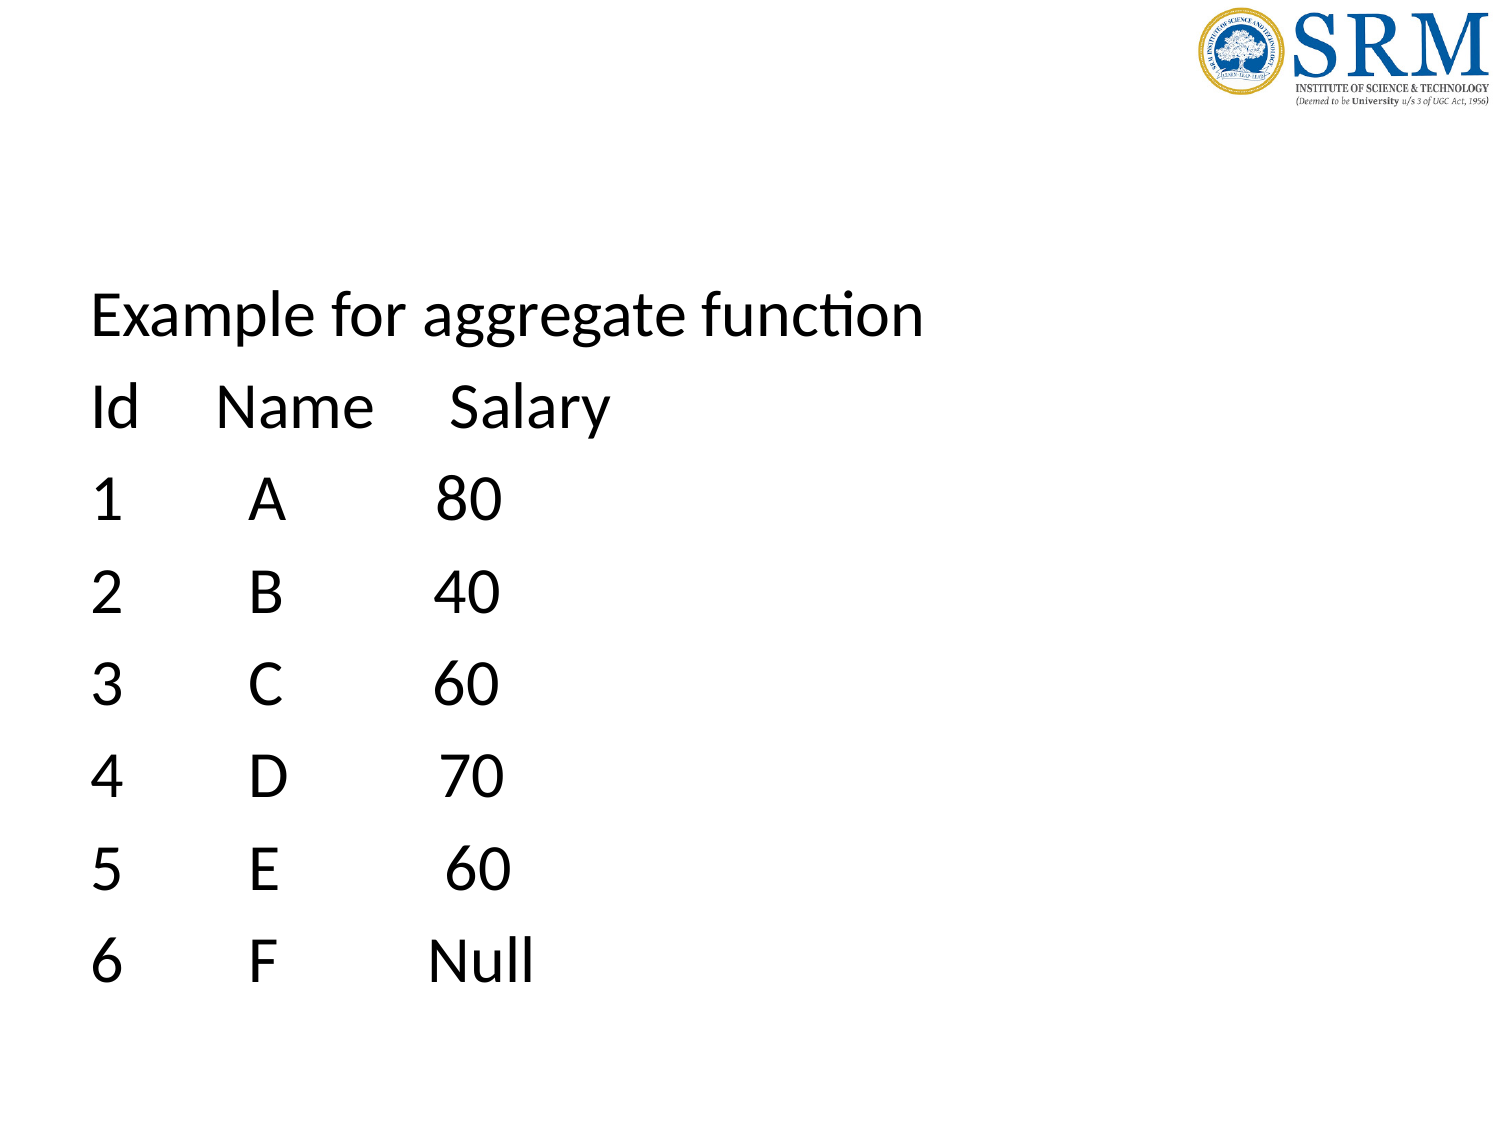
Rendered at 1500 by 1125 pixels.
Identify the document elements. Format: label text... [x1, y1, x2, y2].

list Example for aggregate function Id Name Salary A 80 B 40 C 60 D 70 E 60 F Null [75, 262, 1425, 1005]
picture [1192, 6, 1495, 112]
